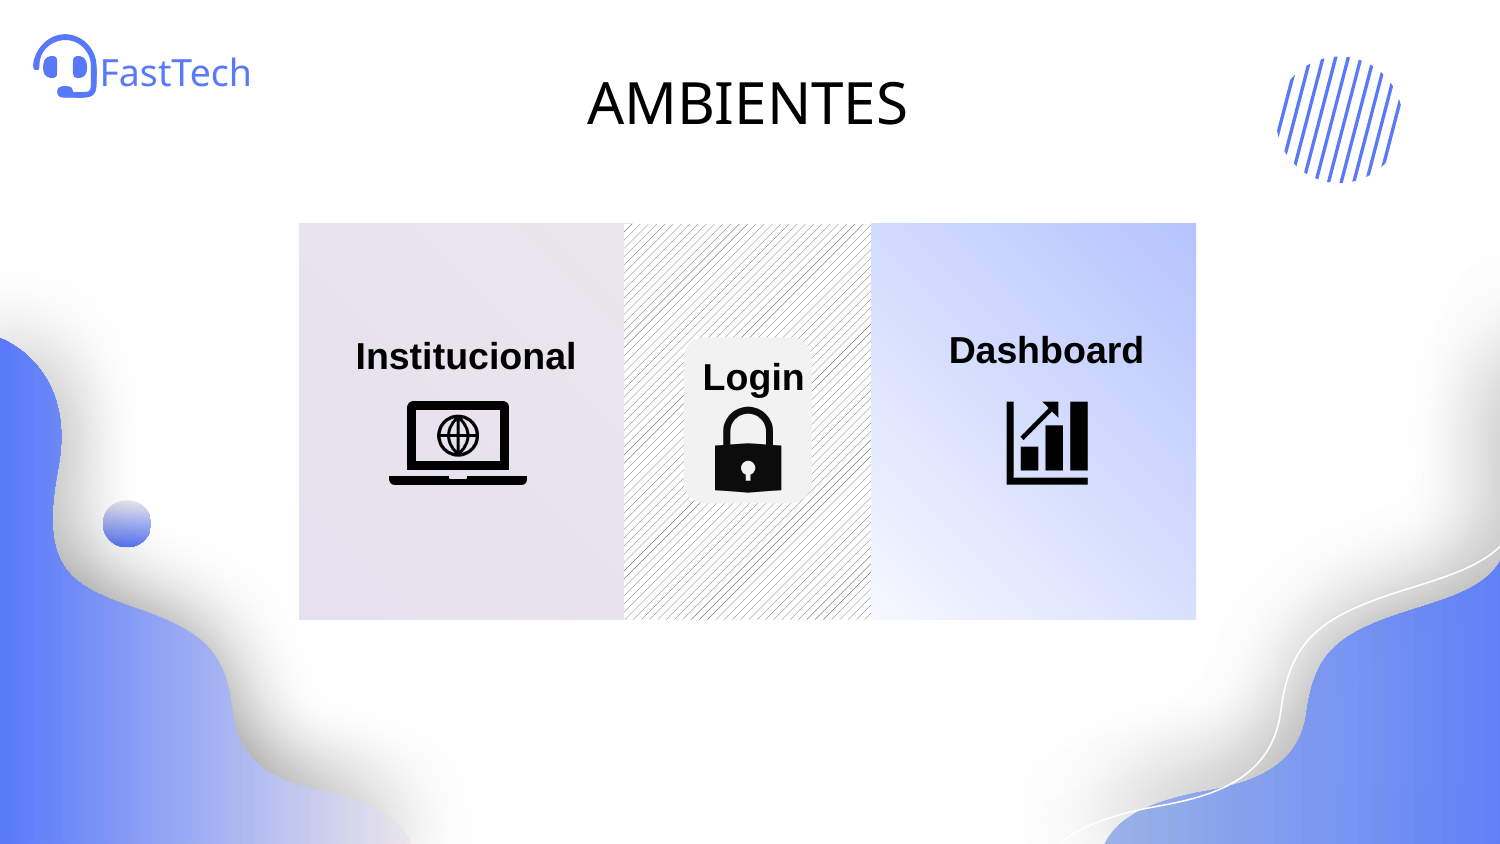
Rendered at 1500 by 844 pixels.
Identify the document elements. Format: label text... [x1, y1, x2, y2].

text_box [810, 406, 814, 495]
text_box [681, 335, 810, 496]
text_box Login [687, 345, 821, 406]
title AMBIENTES [276, 51, 1219, 145]
text_box FastTech [101, 41, 351, 101]
text_box [622, 222, 869, 622]
picture [691, 392, 805, 506]
picture [385, 371, 530, 515]
text_box Institucional [297, 222, 622, 622]
text_box [869, 222, 1198, 622]
picture [32, 34, 97, 99]
text_box Dashboard [934, 318, 1208, 379]
picture [990, 386, 1104, 500]
